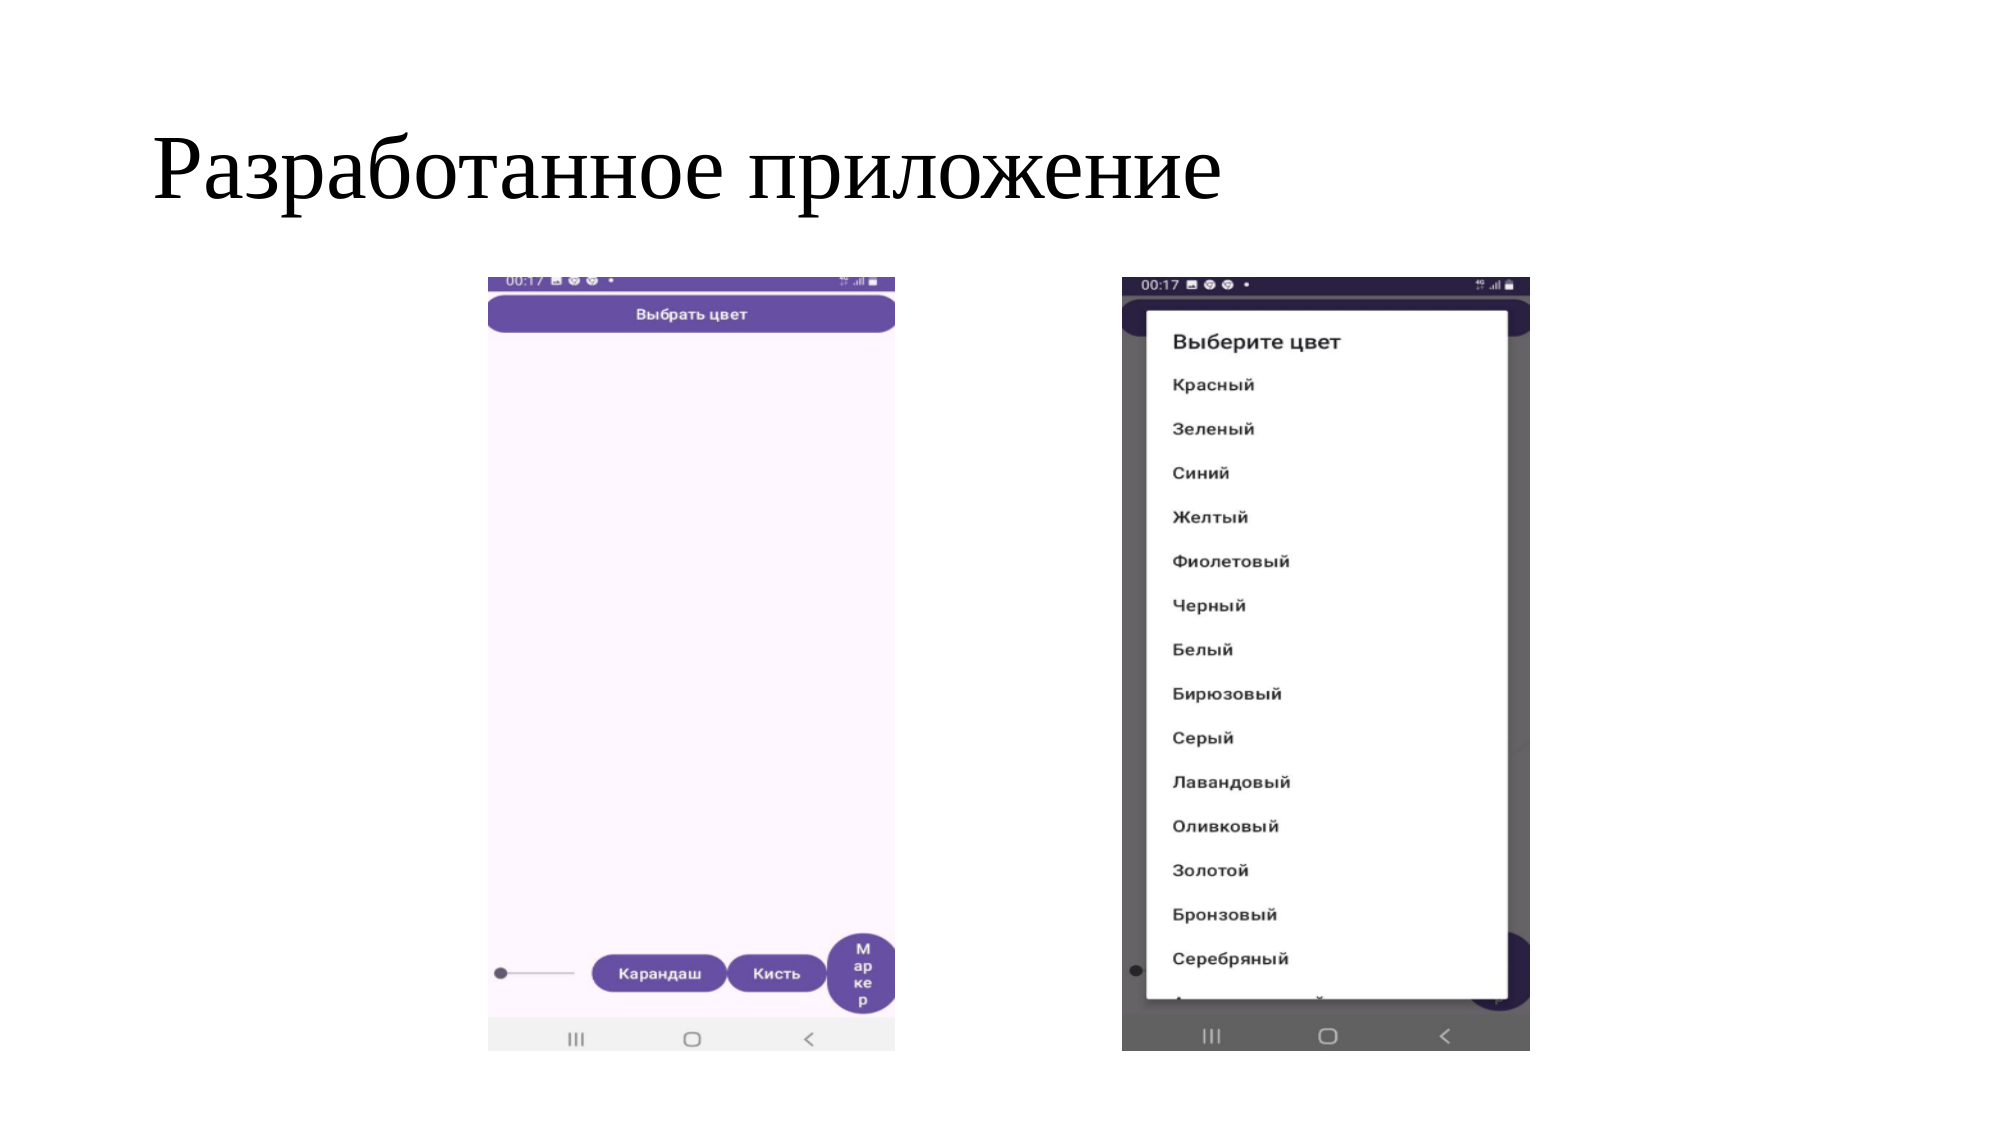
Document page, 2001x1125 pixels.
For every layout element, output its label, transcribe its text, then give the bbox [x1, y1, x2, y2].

picture [488, 277, 895, 1051]
picture [1122, 277, 1530, 1051]
title Разработанное приложение [137, 59, 1863, 278]
